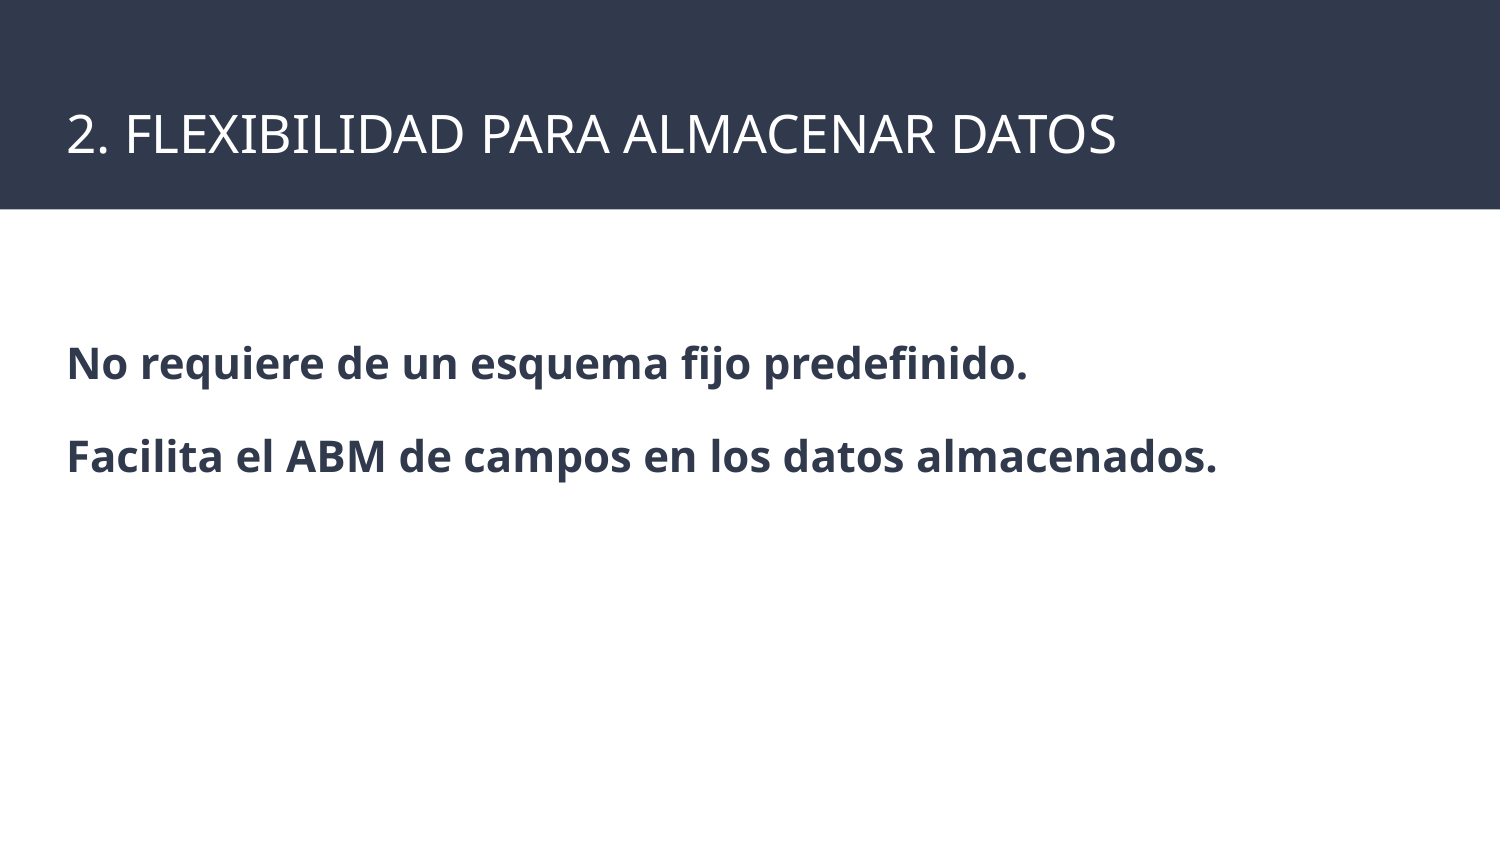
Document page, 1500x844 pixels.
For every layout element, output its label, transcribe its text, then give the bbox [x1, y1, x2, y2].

title 2. FLEXIBILIDAD PARA ALMACENAR DATOS [51, 82, 1449, 185]
list No requiere de un esquema fijo predefinido. Facilita el ABM de campos en los datos almacenados. [51, 308, 1449, 752]
